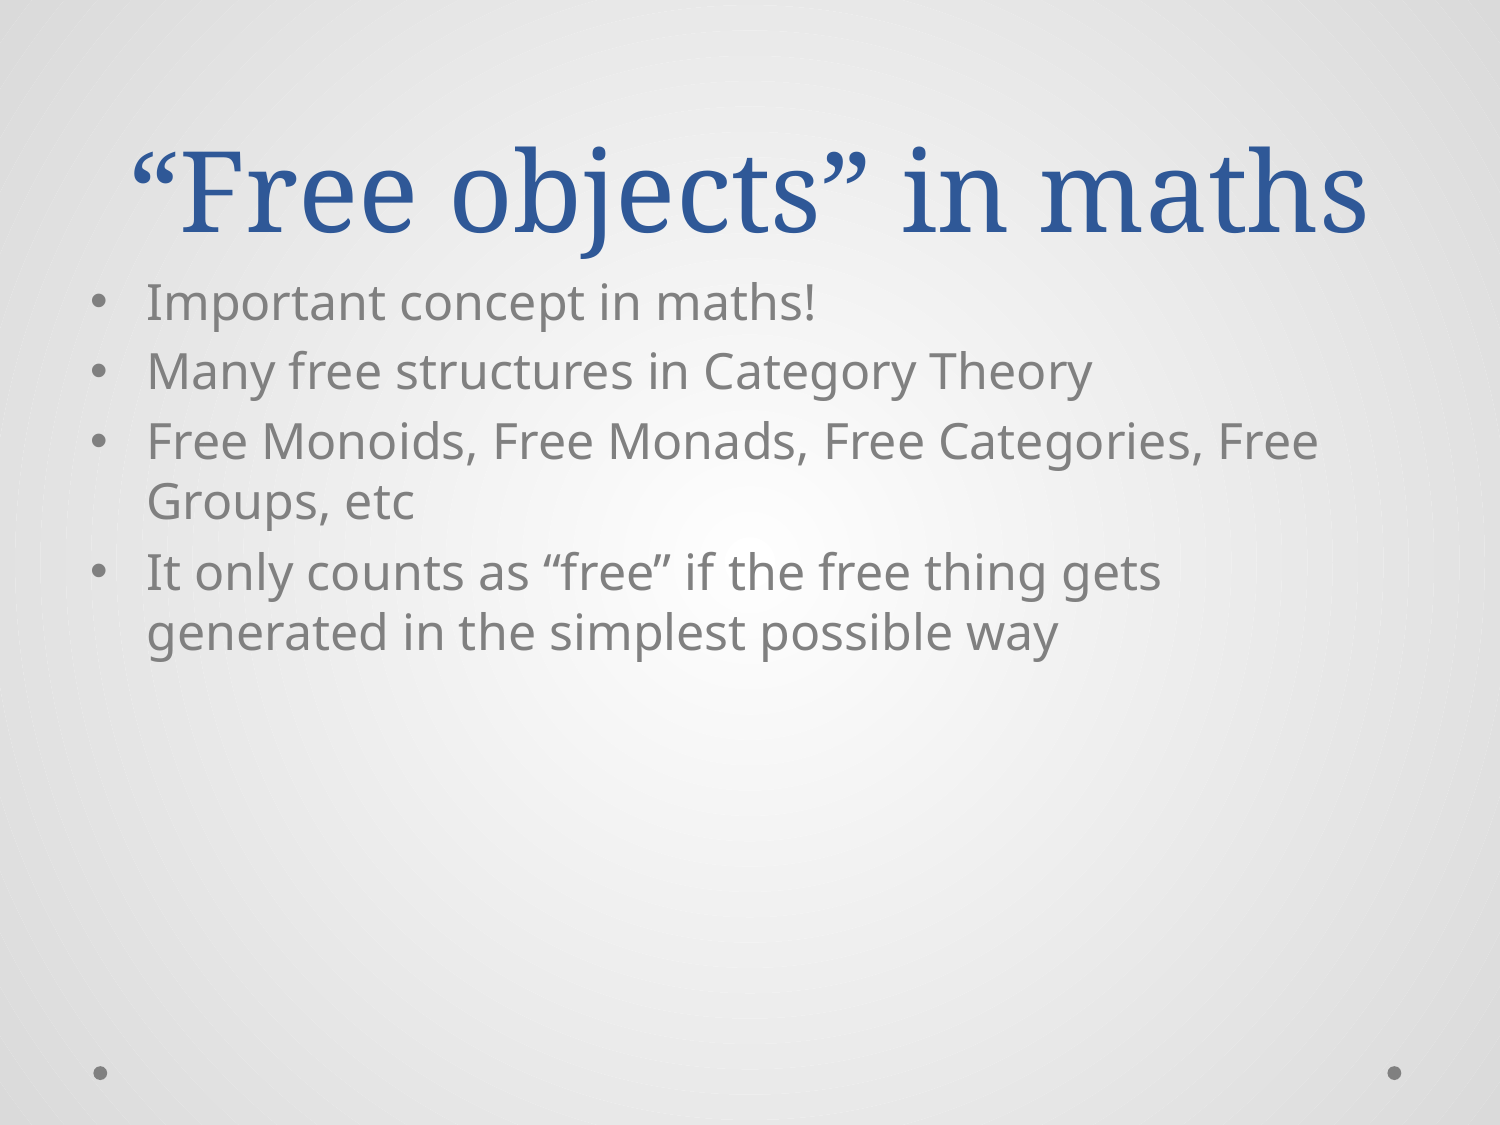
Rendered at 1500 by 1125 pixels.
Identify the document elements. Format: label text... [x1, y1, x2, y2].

list Important concept in maths! Many free structures in Category Theory Free Monoids, Free Monads, Free Categories, Free Groups, etc It only counts as “free” if the free thing gets generated in the simplest possible way [75, 262, 1425, 1005]
title “Free objects” in maths [75, 0, 1425, 262]
